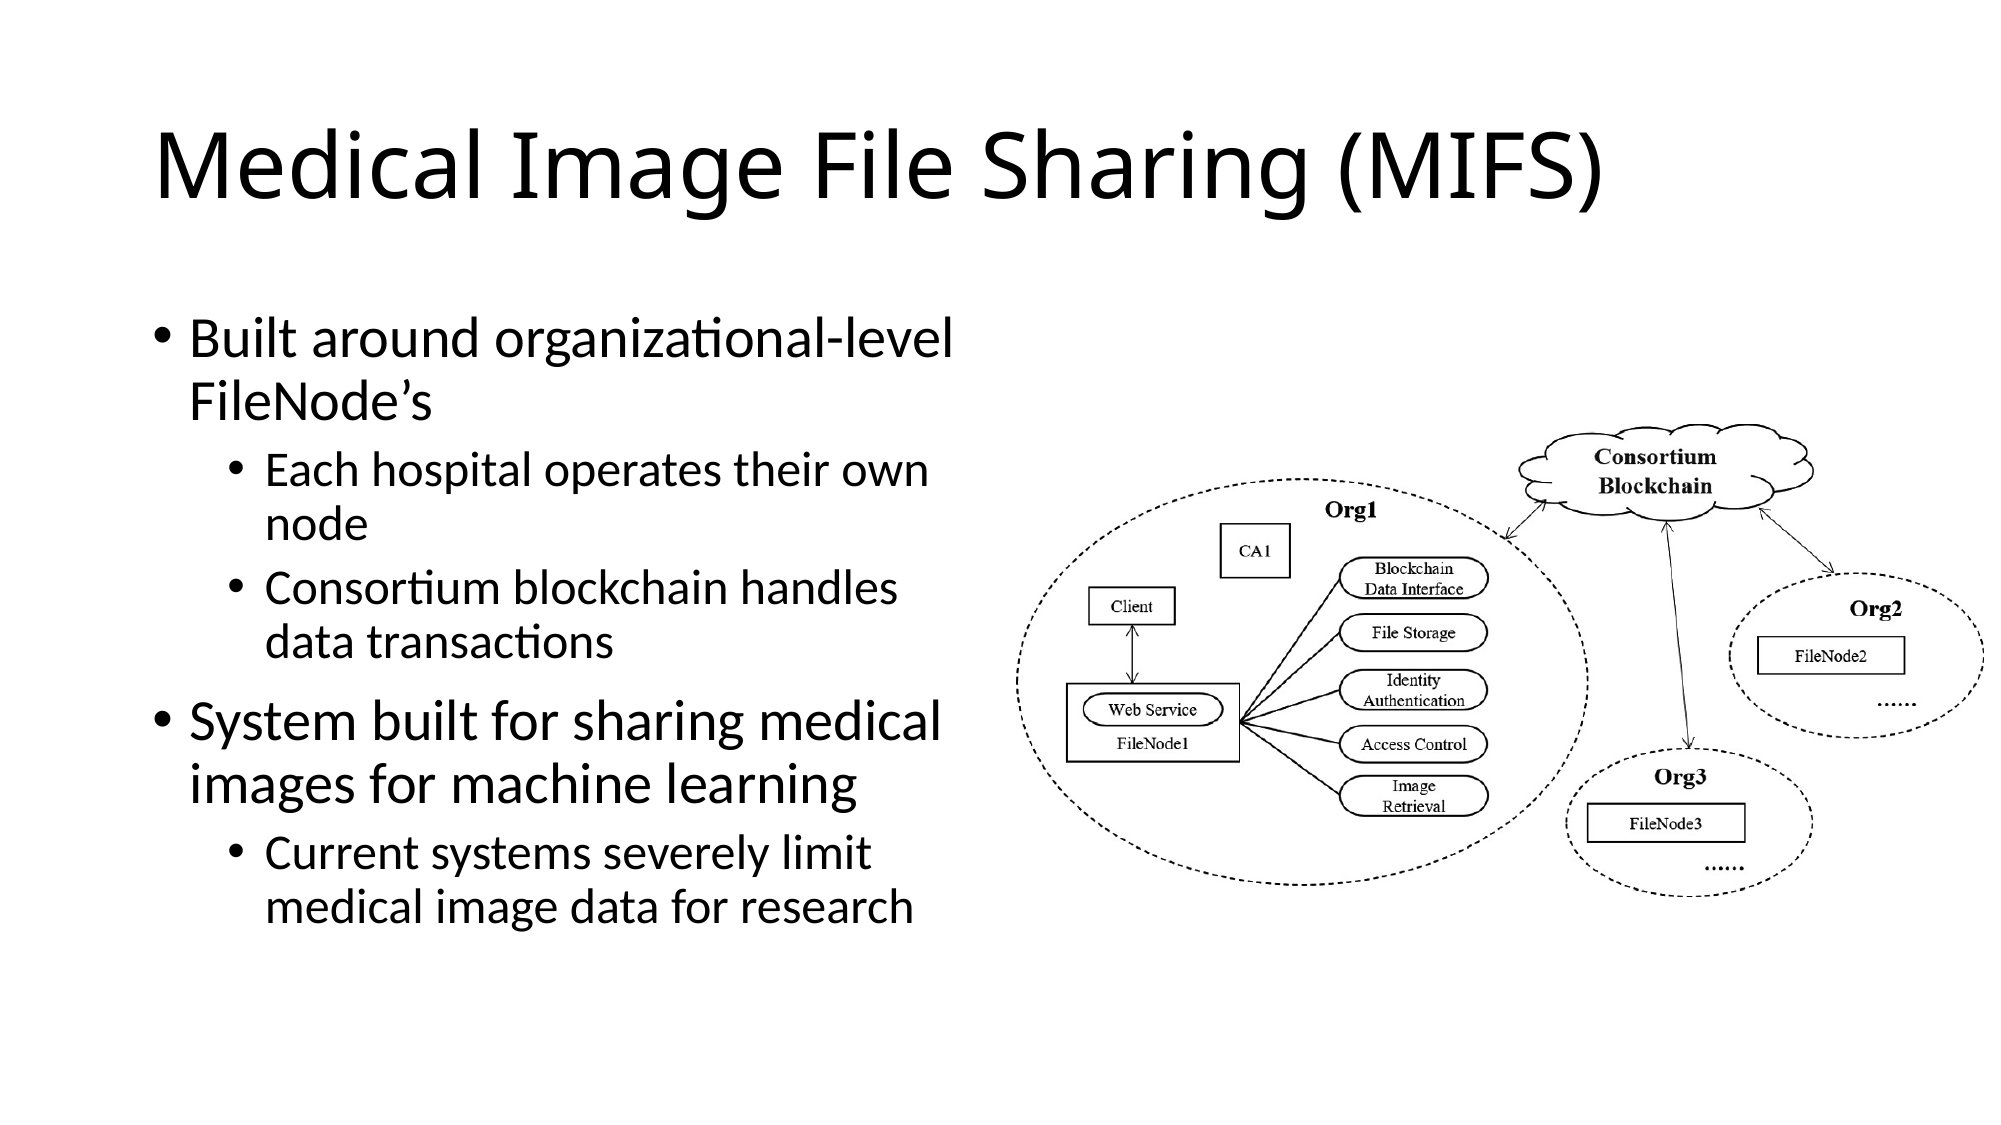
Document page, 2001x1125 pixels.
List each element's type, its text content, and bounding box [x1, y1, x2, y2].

list Built around organizational-level FileNode’s Each hospital operates their own node Consortium blockchain handles data transactions System built for sharing medical images for machine learning Current systems severely limit medical image data for research [137, 299, 1000, 992]
title Medical Image File Sharing (MIFS) [137, 59, 1863, 278]
picture [1016, 424, 1984, 897]
